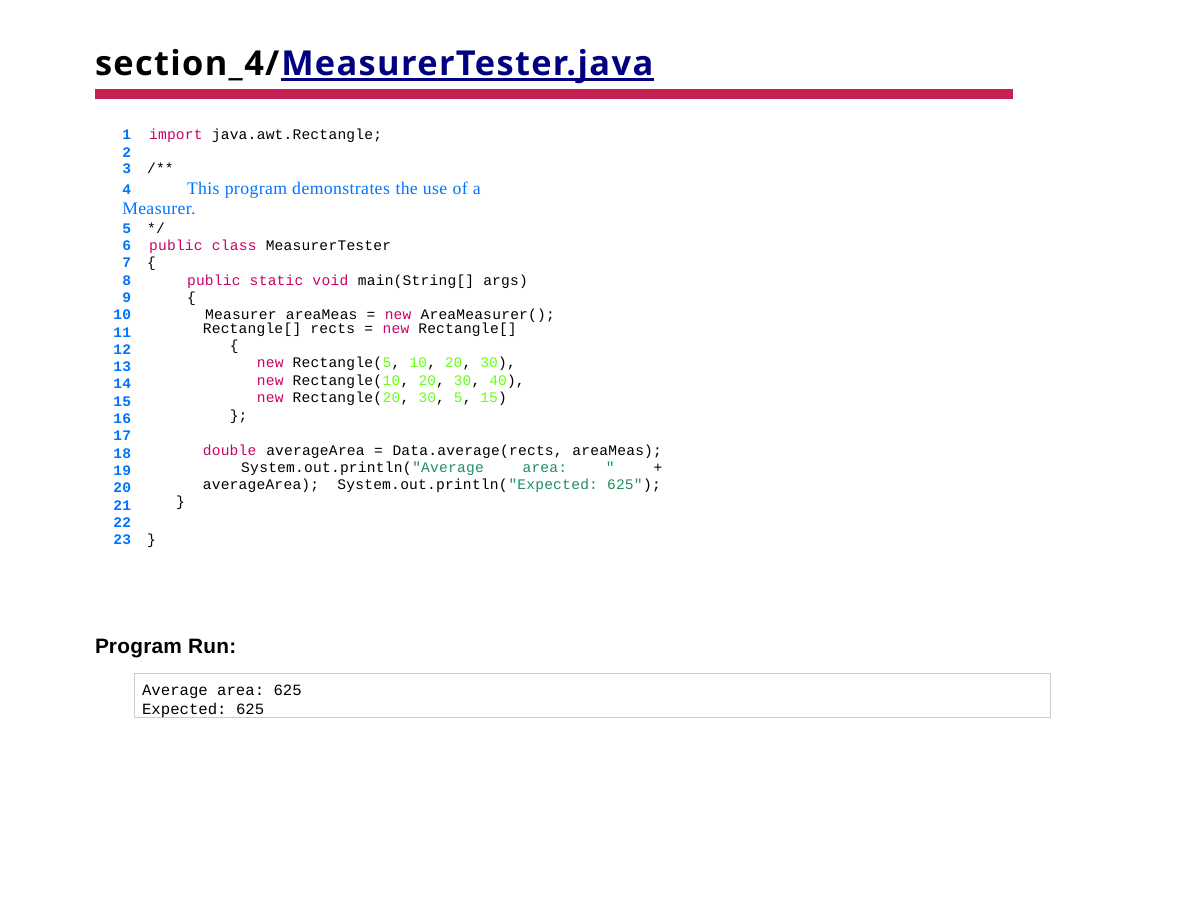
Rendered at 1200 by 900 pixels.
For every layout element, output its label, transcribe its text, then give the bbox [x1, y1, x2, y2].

title section_4/MeasurerTester.java [93, 41, 1107, 192]
text_box double averageArea = Data.average(rects, areaMeas); System.out.println("Average area: " + averageArea); System.out.println("Expected: 625"); [556, 440, 664, 493]
text_box 1 import java.awt.Rectangle; 2 3 /** 4 This program demonstrates the use of a Measurer. 5 */ 6 public class MeasurerTester 7 { 8 public static void main(String[] args) 9 { 10 Measurer areaMeas = new AreaMeasurer(); 11 12 13 14 15 16 17 18 19 20 21 22 23 } [111, 125, 556, 548]
text_box Program Run: [92, 633, 241, 659]
text_box Average area: 625 Expected: 625 [134, 673, 1051, 718]
